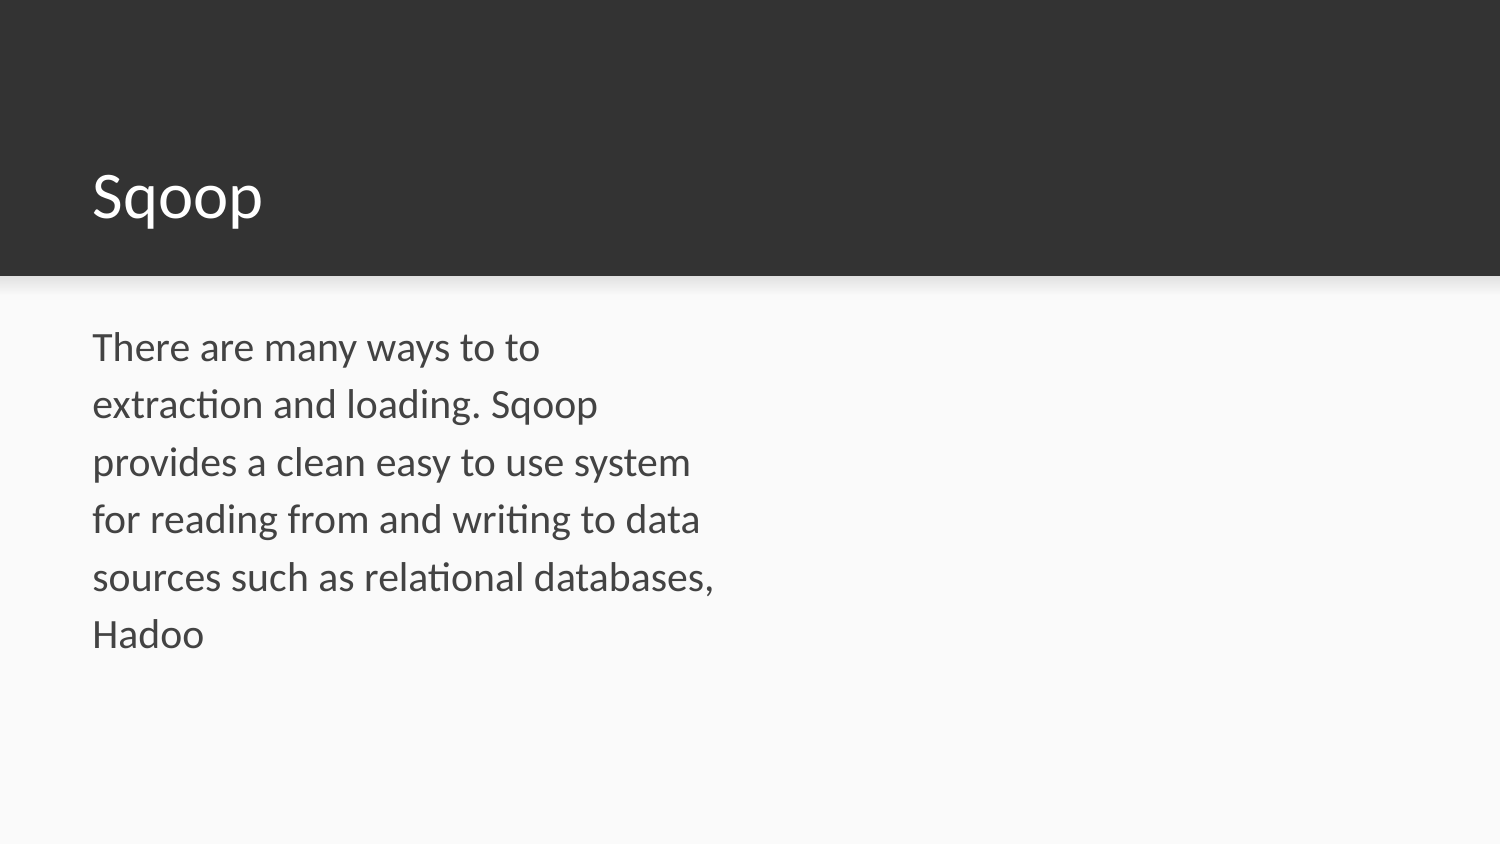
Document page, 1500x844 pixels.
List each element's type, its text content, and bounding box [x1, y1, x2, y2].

title Sqoop [77, 121, 1427, 248]
list There are many ways to to extraction and loading. Sqoop provides a clean easy to use system for reading from and writing to data sources such as relational databases, Hadoo [77, 296, 734, 742]
